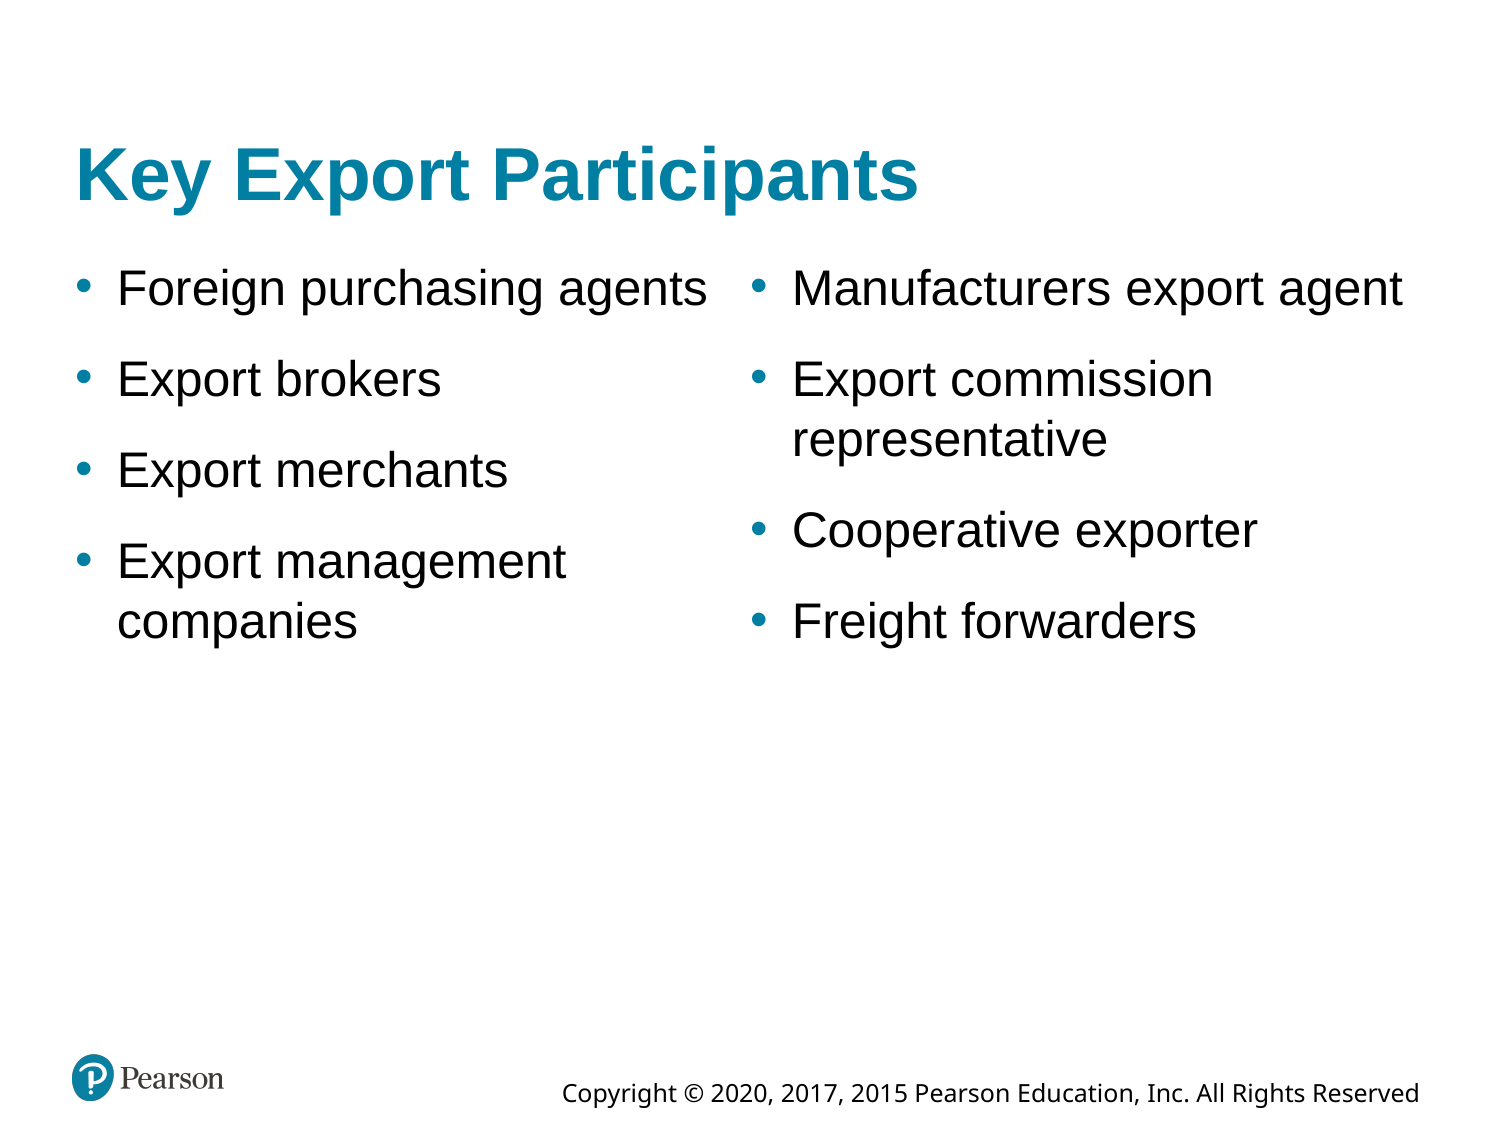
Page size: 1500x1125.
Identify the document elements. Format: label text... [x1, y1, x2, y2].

picture [72, 1087, 83, 1101]
list Foreign purchasing agents Export brokers Export merchants Export management companies [75, 255, 731, 661]
list Manufacturers export agent Export commission representative Cooperative exporter Freight forwarders [750, 255, 1425, 661]
title Key Export Participants [75, 35, 1425, 216]
picture [98, 1054, 224, 1101]
picture [80, 1063, 106, 1088]
picture [72, 1054, 88, 1070]
